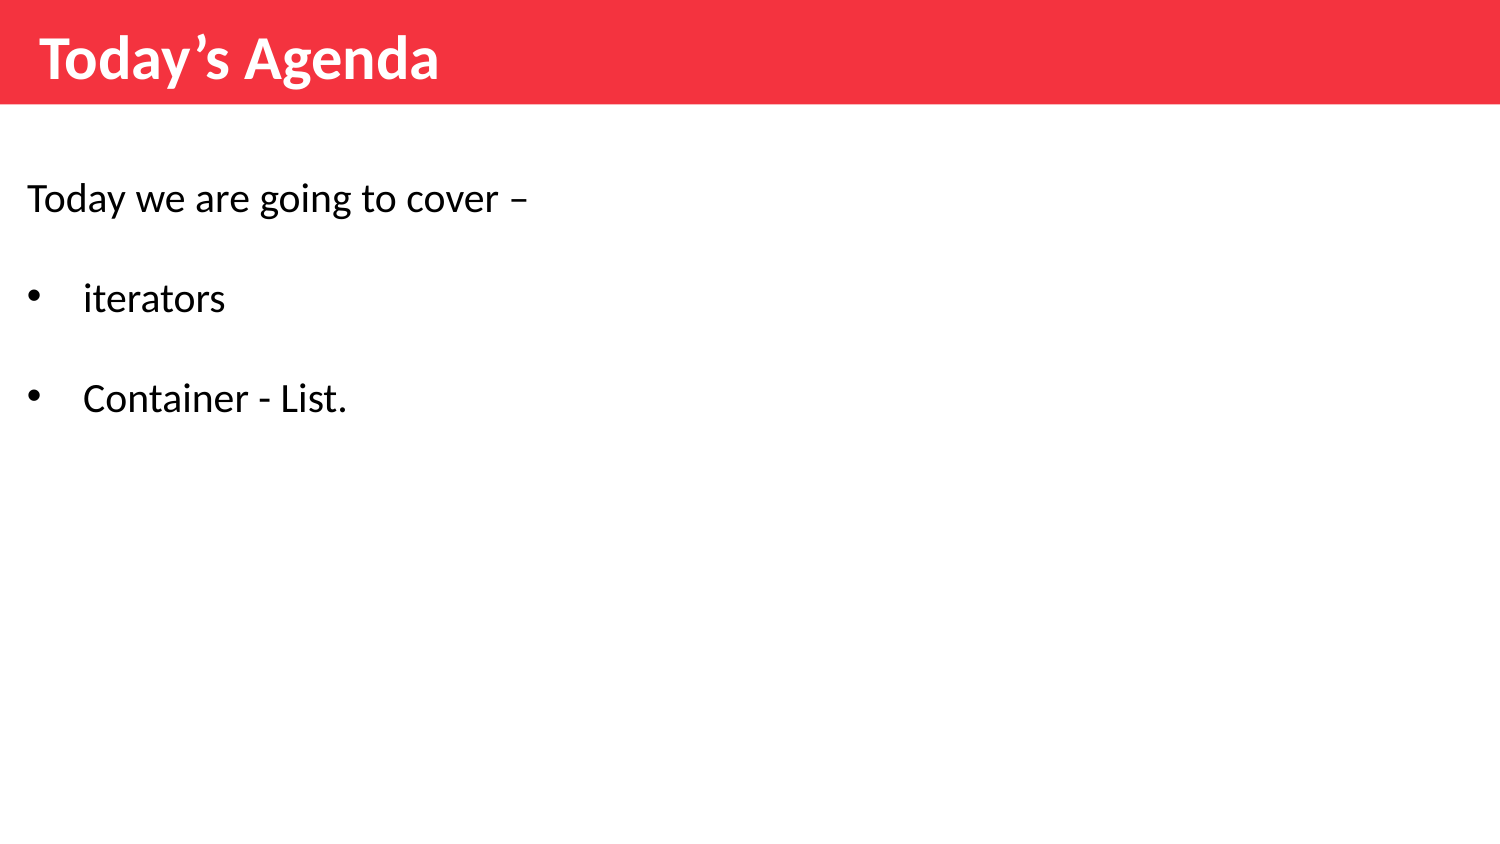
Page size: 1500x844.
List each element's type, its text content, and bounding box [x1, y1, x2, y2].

text_box Today’s Agenda [24, 2, 563, 138]
text_box [0, 0, 1500, 105]
text_box Today we are going to cover – iterators Container - List. [0, 105, 1497, 844]
